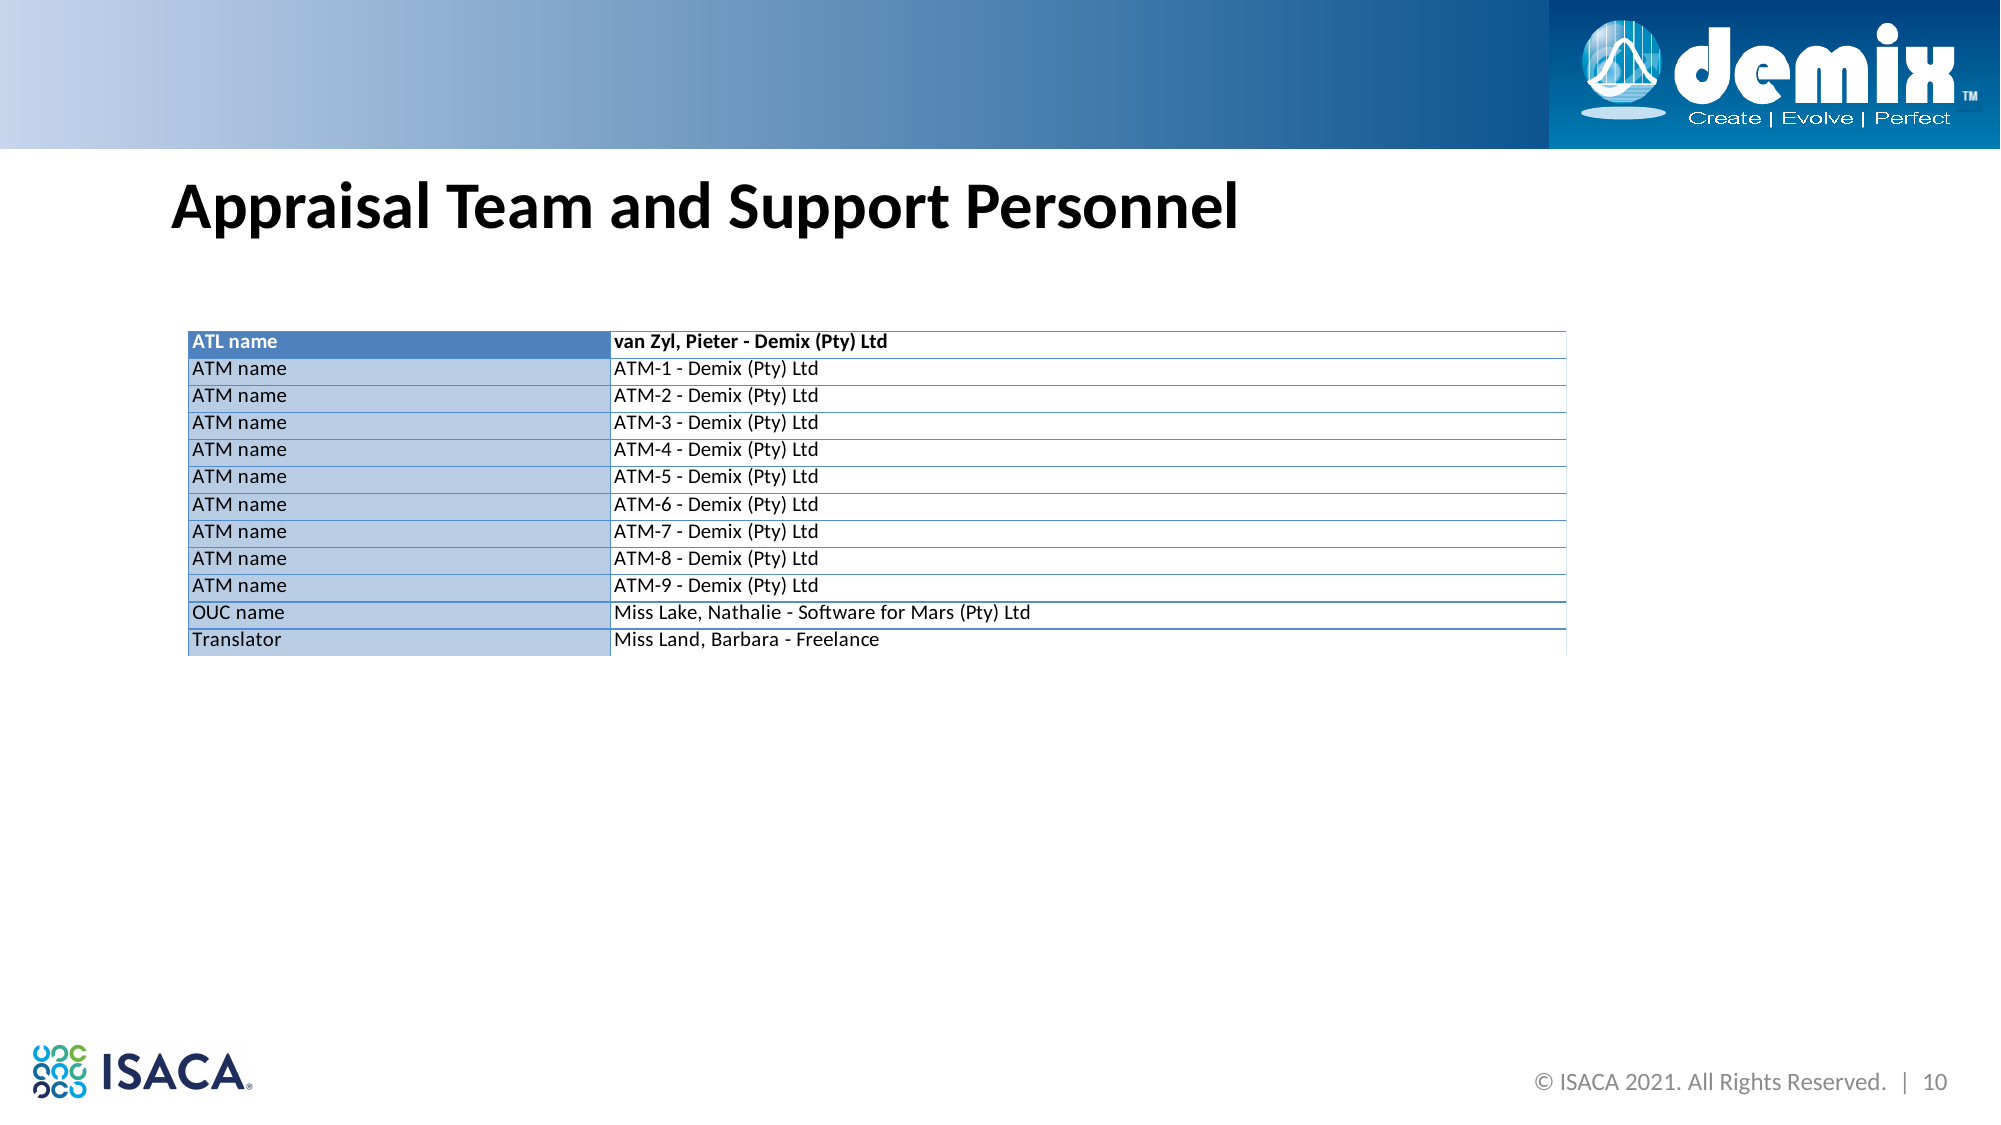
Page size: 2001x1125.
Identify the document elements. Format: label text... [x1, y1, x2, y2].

picture [1582, 106, 1665, 119]
title Appraisal Team and Support Personnel [156, 157, 1863, 257]
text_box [187, 330, 1568, 657]
picture [29, 1043, 255, 1103]
picture [1549, 0, 2000, 111]
